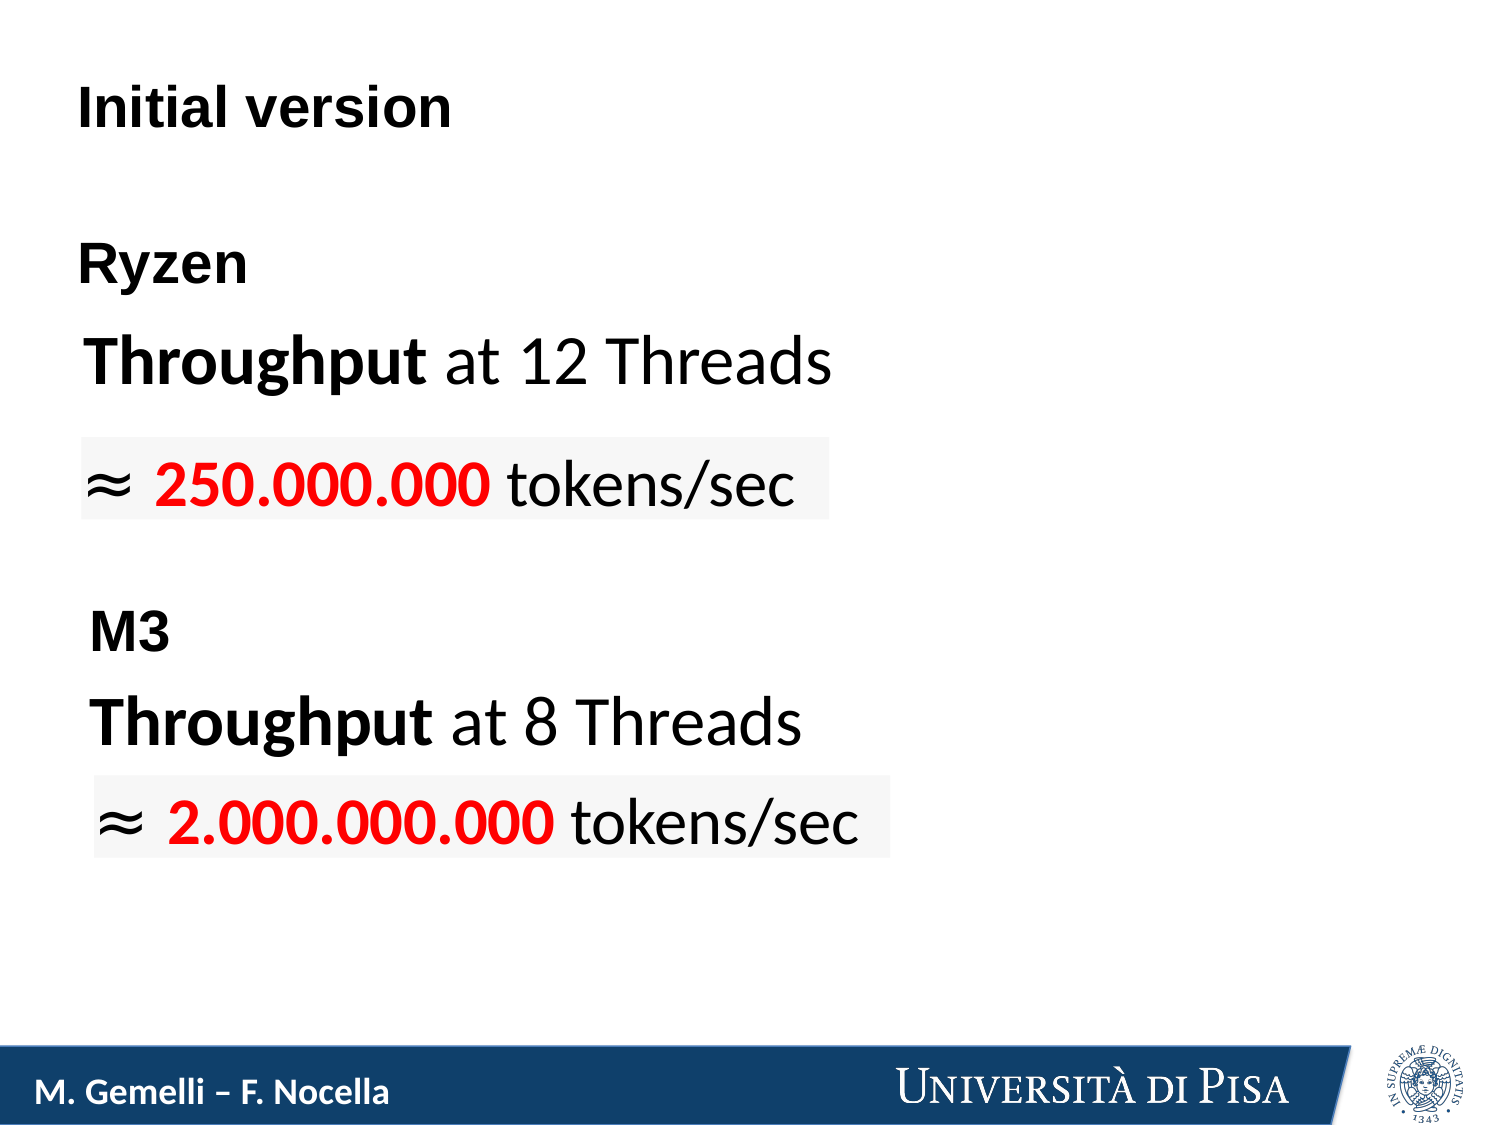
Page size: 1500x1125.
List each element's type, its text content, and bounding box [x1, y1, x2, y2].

text_box M. Gemelli – F. Nocella [18, 1059, 406, 1120]
text_box Throughput at 8 Threads [87, 672, 1022, 760]
text_box ≈ 250.000.000 tokens/sec [81, 437, 830, 520]
picture [895, 1066, 1289, 1103]
picture [1387, 1045, 1463, 1123]
text_box Throughput at 12 Threads [81, 311, 1015, 399]
text_box ≈ 2.000.000.000 tokens/sec [94, 775, 891, 858]
text_box Initial version [62, 61, 517, 147]
text_box M3 [75, 585, 217, 671]
text_box Ryzen [62, 218, 267, 303]
picture [0, 1042, 1358, 1125]
